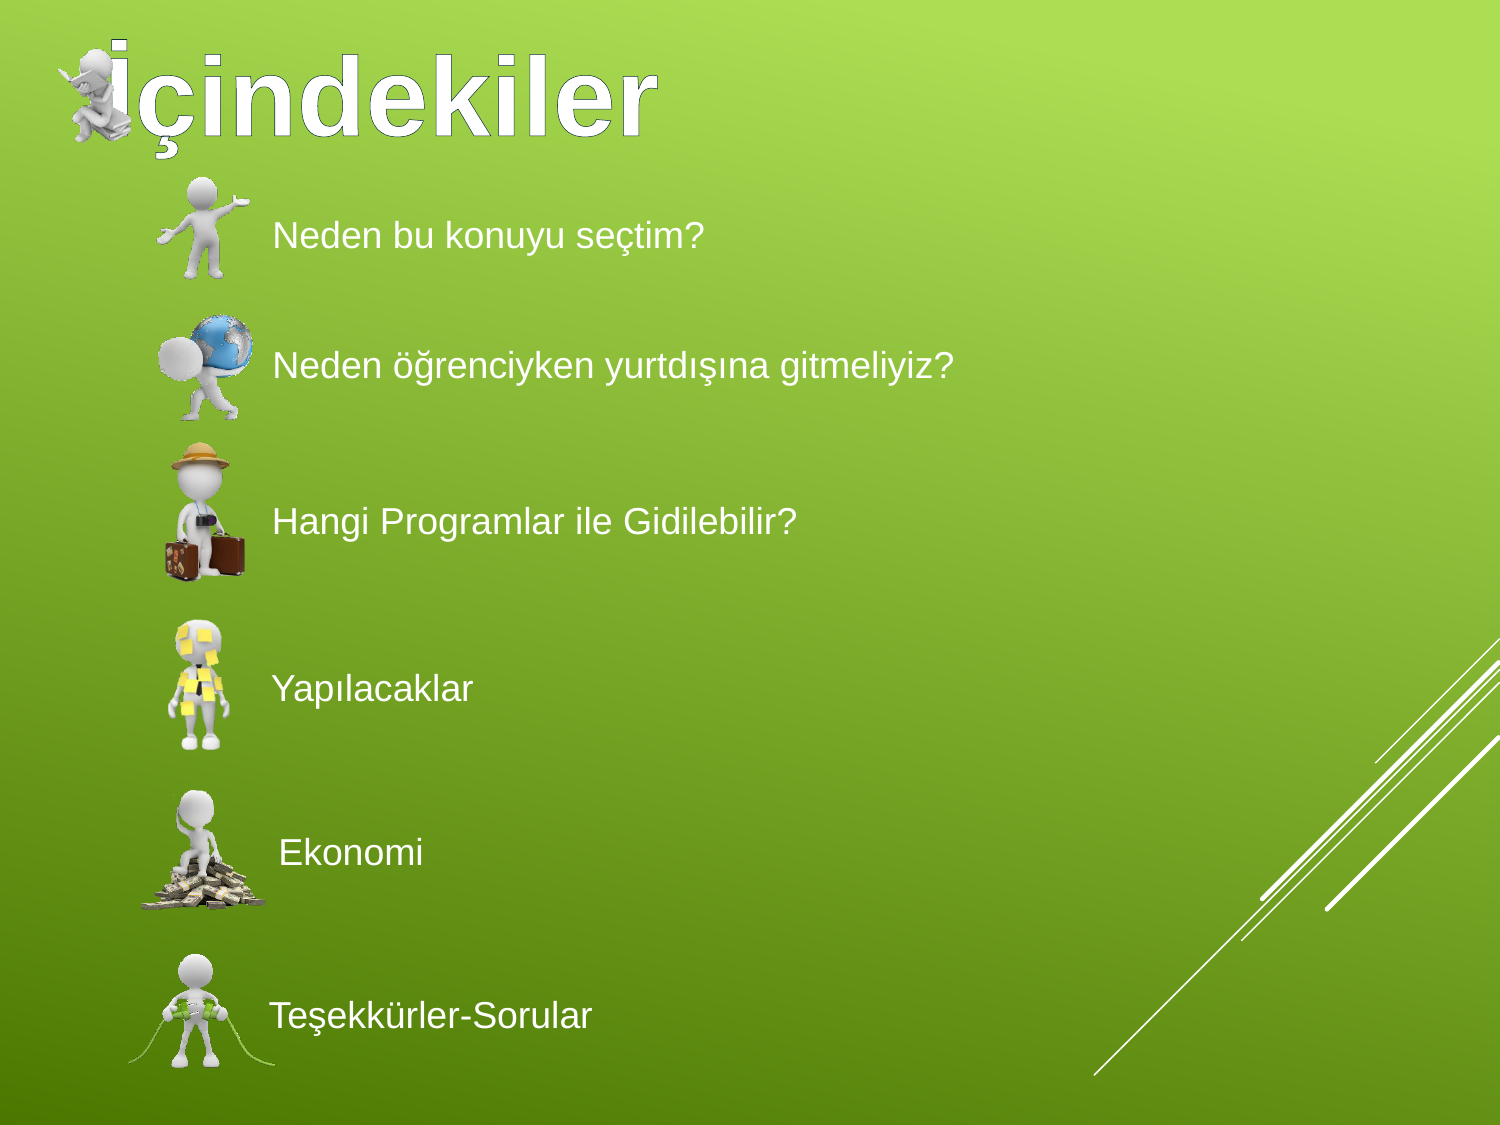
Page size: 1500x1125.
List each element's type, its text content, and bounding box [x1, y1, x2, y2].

picture [146, 304, 264, 595]
text_box İçindekiler [88, 15, 709, 166]
text_box Ekonomi [283, 820, 464, 881]
text_box Teşekkürler-Sorular [319, 984, 668, 1044]
picture [134, 602, 276, 768]
picture [84, 948, 319, 1081]
text_box Neden öğrenciyken yurtdışına gitmeliyiz? [264, 333, 1042, 393]
text_box Yapılacaklar [276, 656, 607, 717]
text_box Hangi Programlar ile Gidilebilir? [263, 489, 869, 550]
picture [120, 780, 283, 925]
picture [0, 18, 306, 289]
text_box Neden bu konuyu seçtim? [306, 203, 774, 263]
